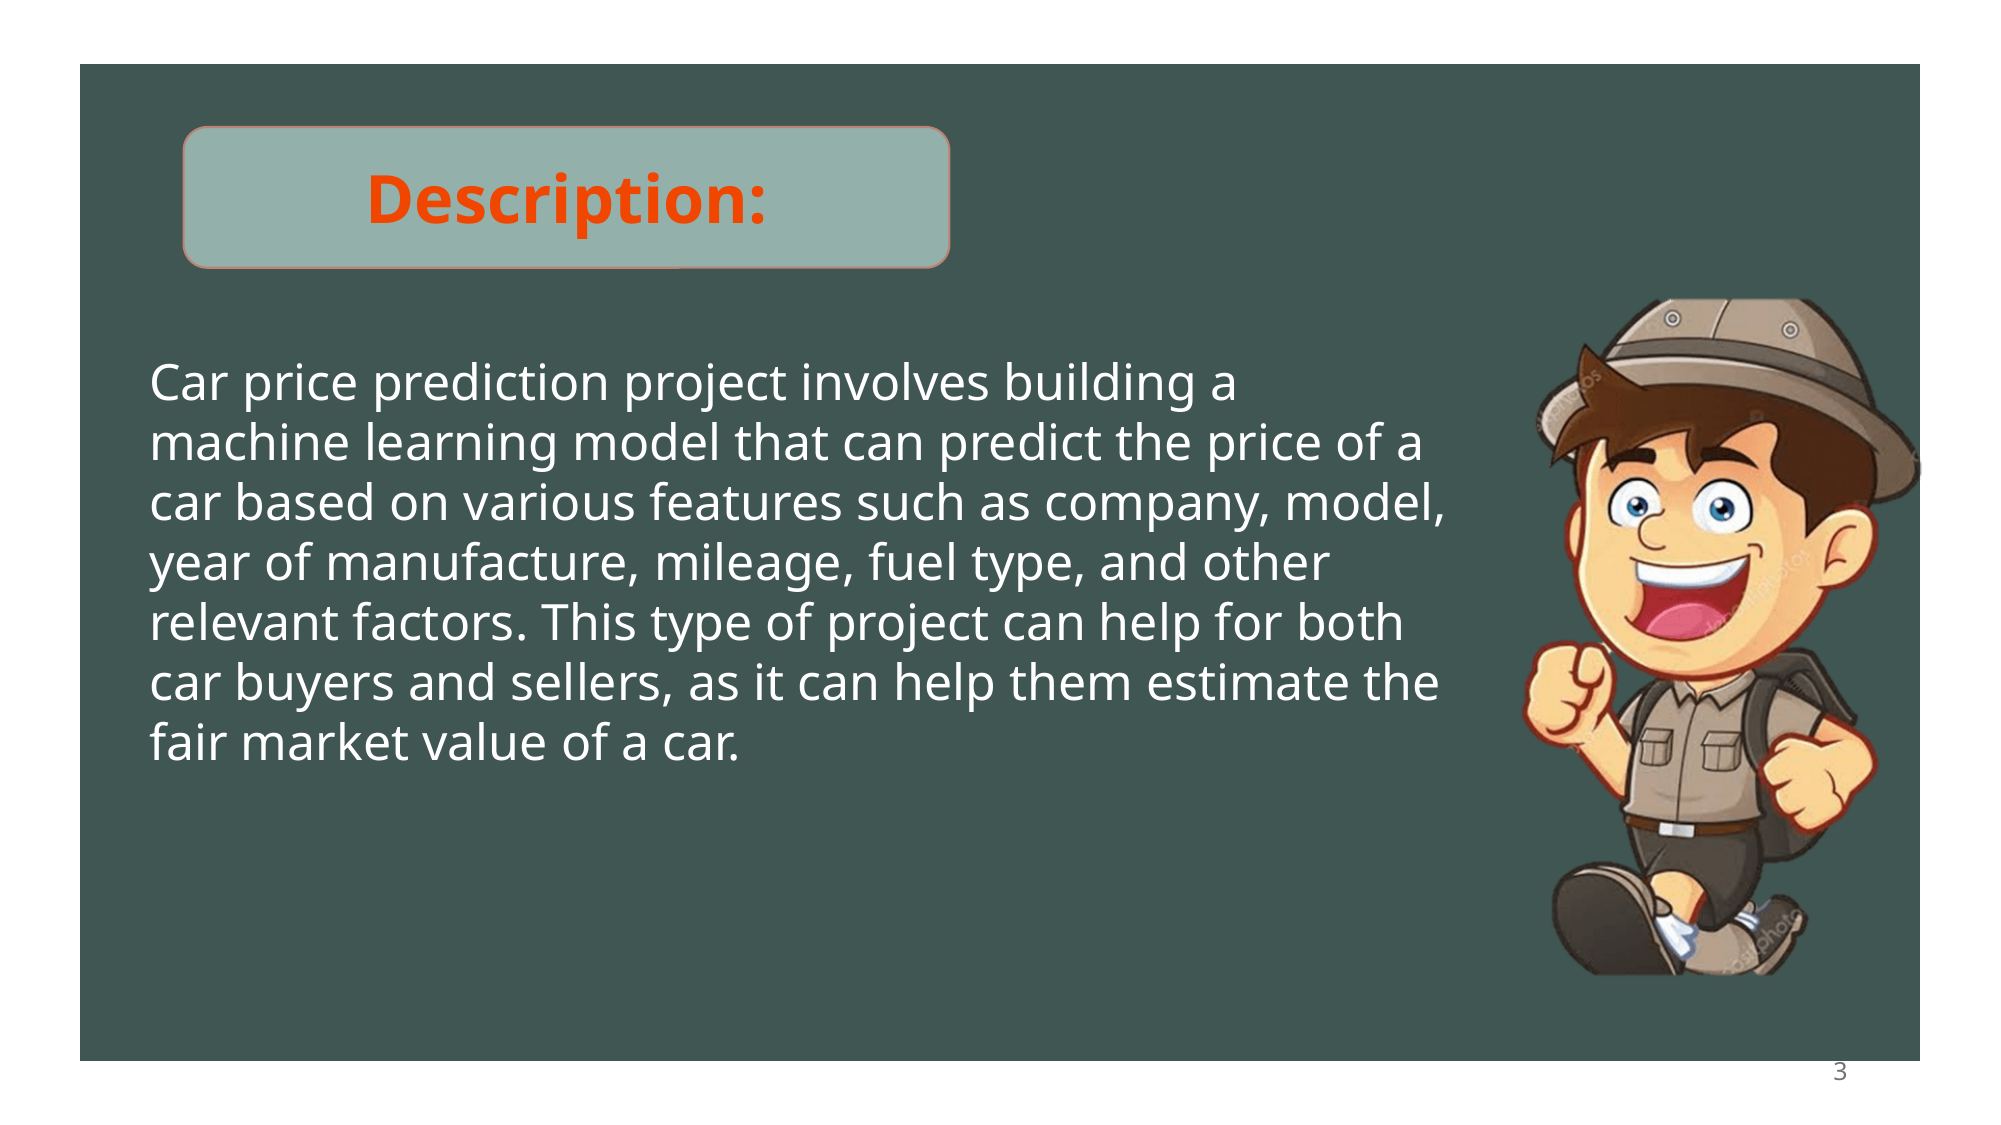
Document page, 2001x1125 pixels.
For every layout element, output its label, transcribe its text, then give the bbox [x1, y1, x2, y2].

picture [1375, 216, 2000, 1061]
slide_number 3 [1412, 1062, 1863, 1103]
text_box Car price prediction project involves building a machine learning model that can predict the price of a car based on various features such as company, model, year of manufacture, mileage, fuel type, and other relevant factors. This type of project can help for both car buyers and sellers, as it can help them estimate the fair market value of a car. [134, 342, 1375, 778]
text_box Description: [182, 125, 951, 269]
text_box [79, 63, 1921, 1062]
